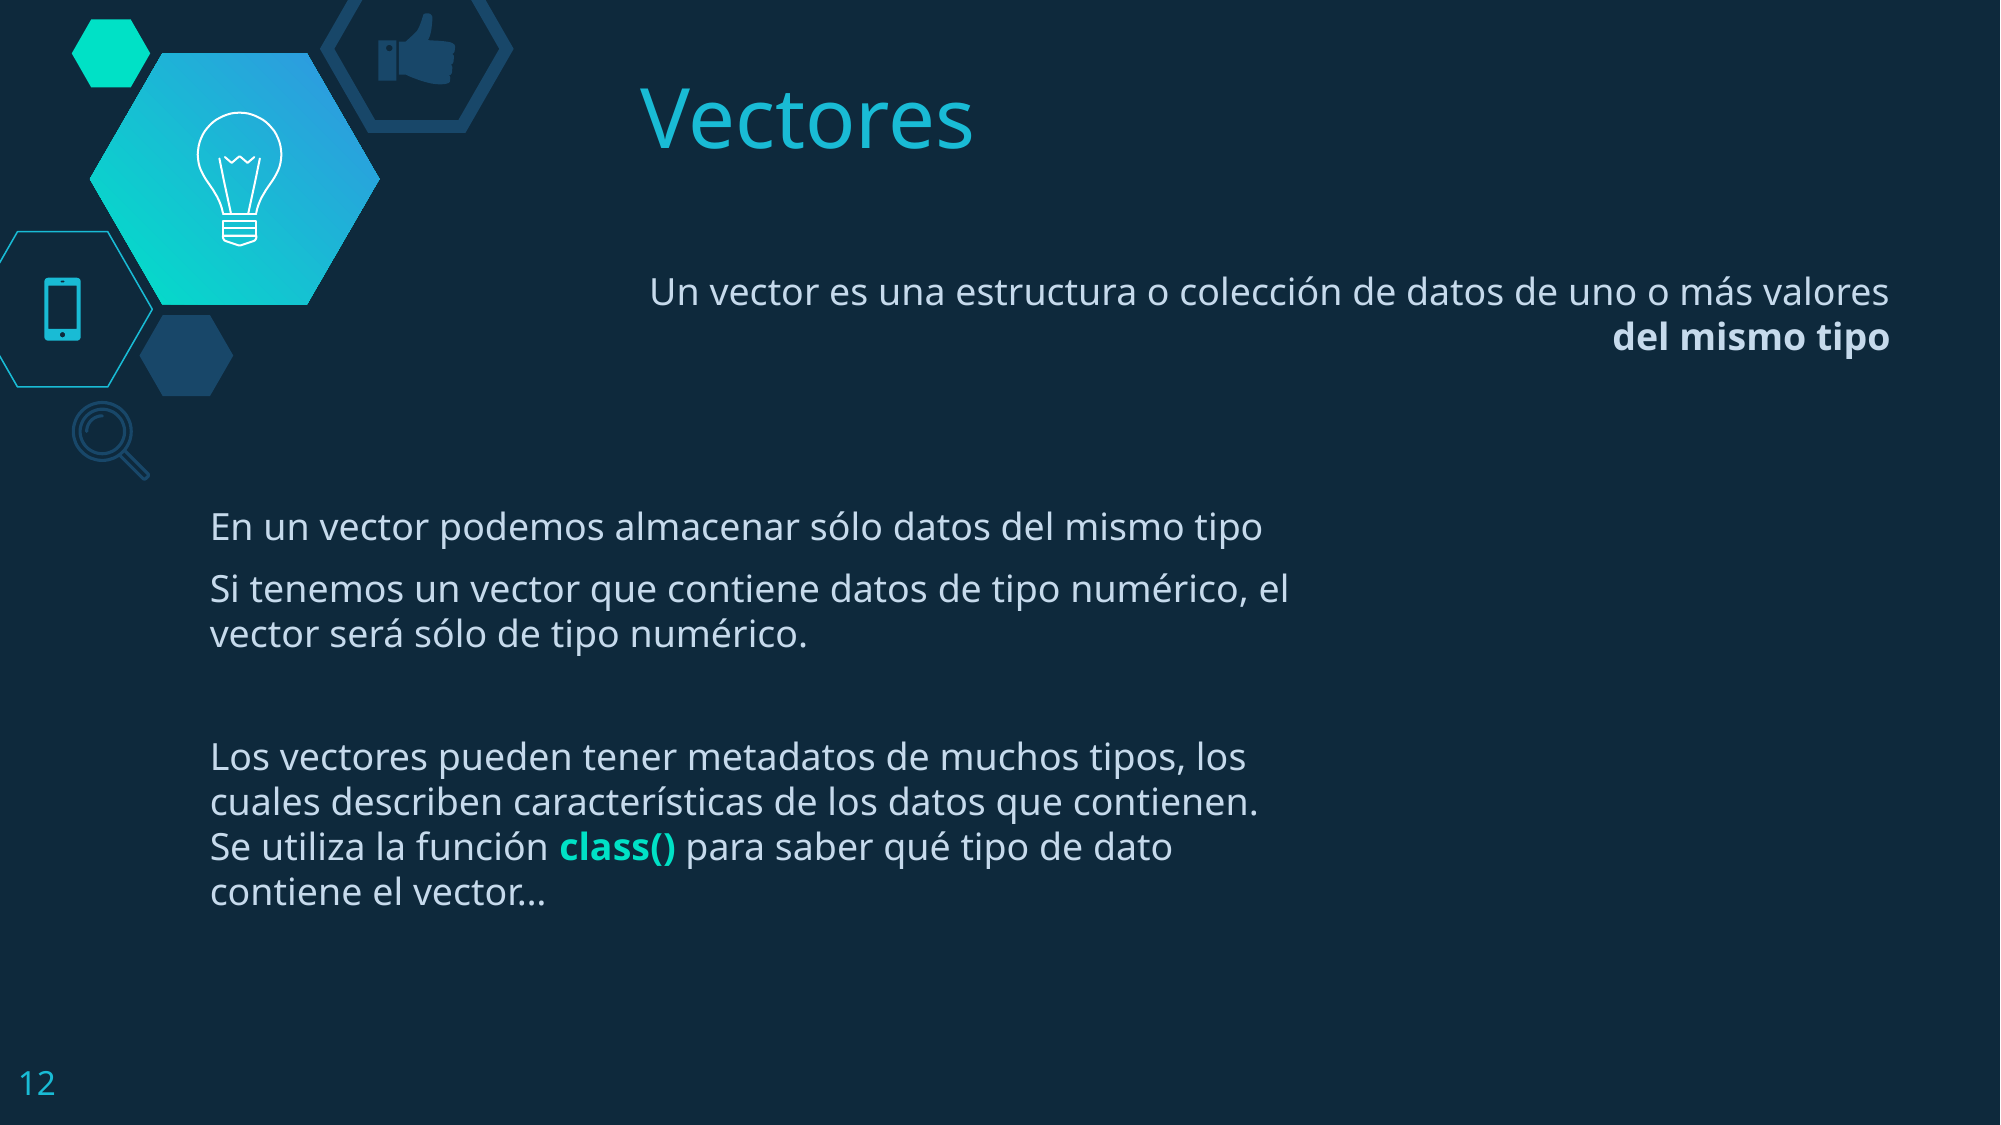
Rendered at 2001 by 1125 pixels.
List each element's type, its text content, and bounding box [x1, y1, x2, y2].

slide_number 12 [2, 1046, 123, 1125]
title Vectores [625, 39, 1707, 140]
text_box Un vector es una estructura o colección de datos de uno o más valores del mismo tipo [600, 140, 1906, 546]
text_box En un vector podemos almacenar sólo datos del mismo tipo Si tenemos un vector que contiene datos de tipo numérico, el vector será sólo de tipo numérico. Los vectores pueden tener metadatos de muchos tipos, los cuales describen características de los datos que contienen. Se utiliza la función class() para saber qué tipo de dato contiene el vector… [194, 487, 1321, 1061]
